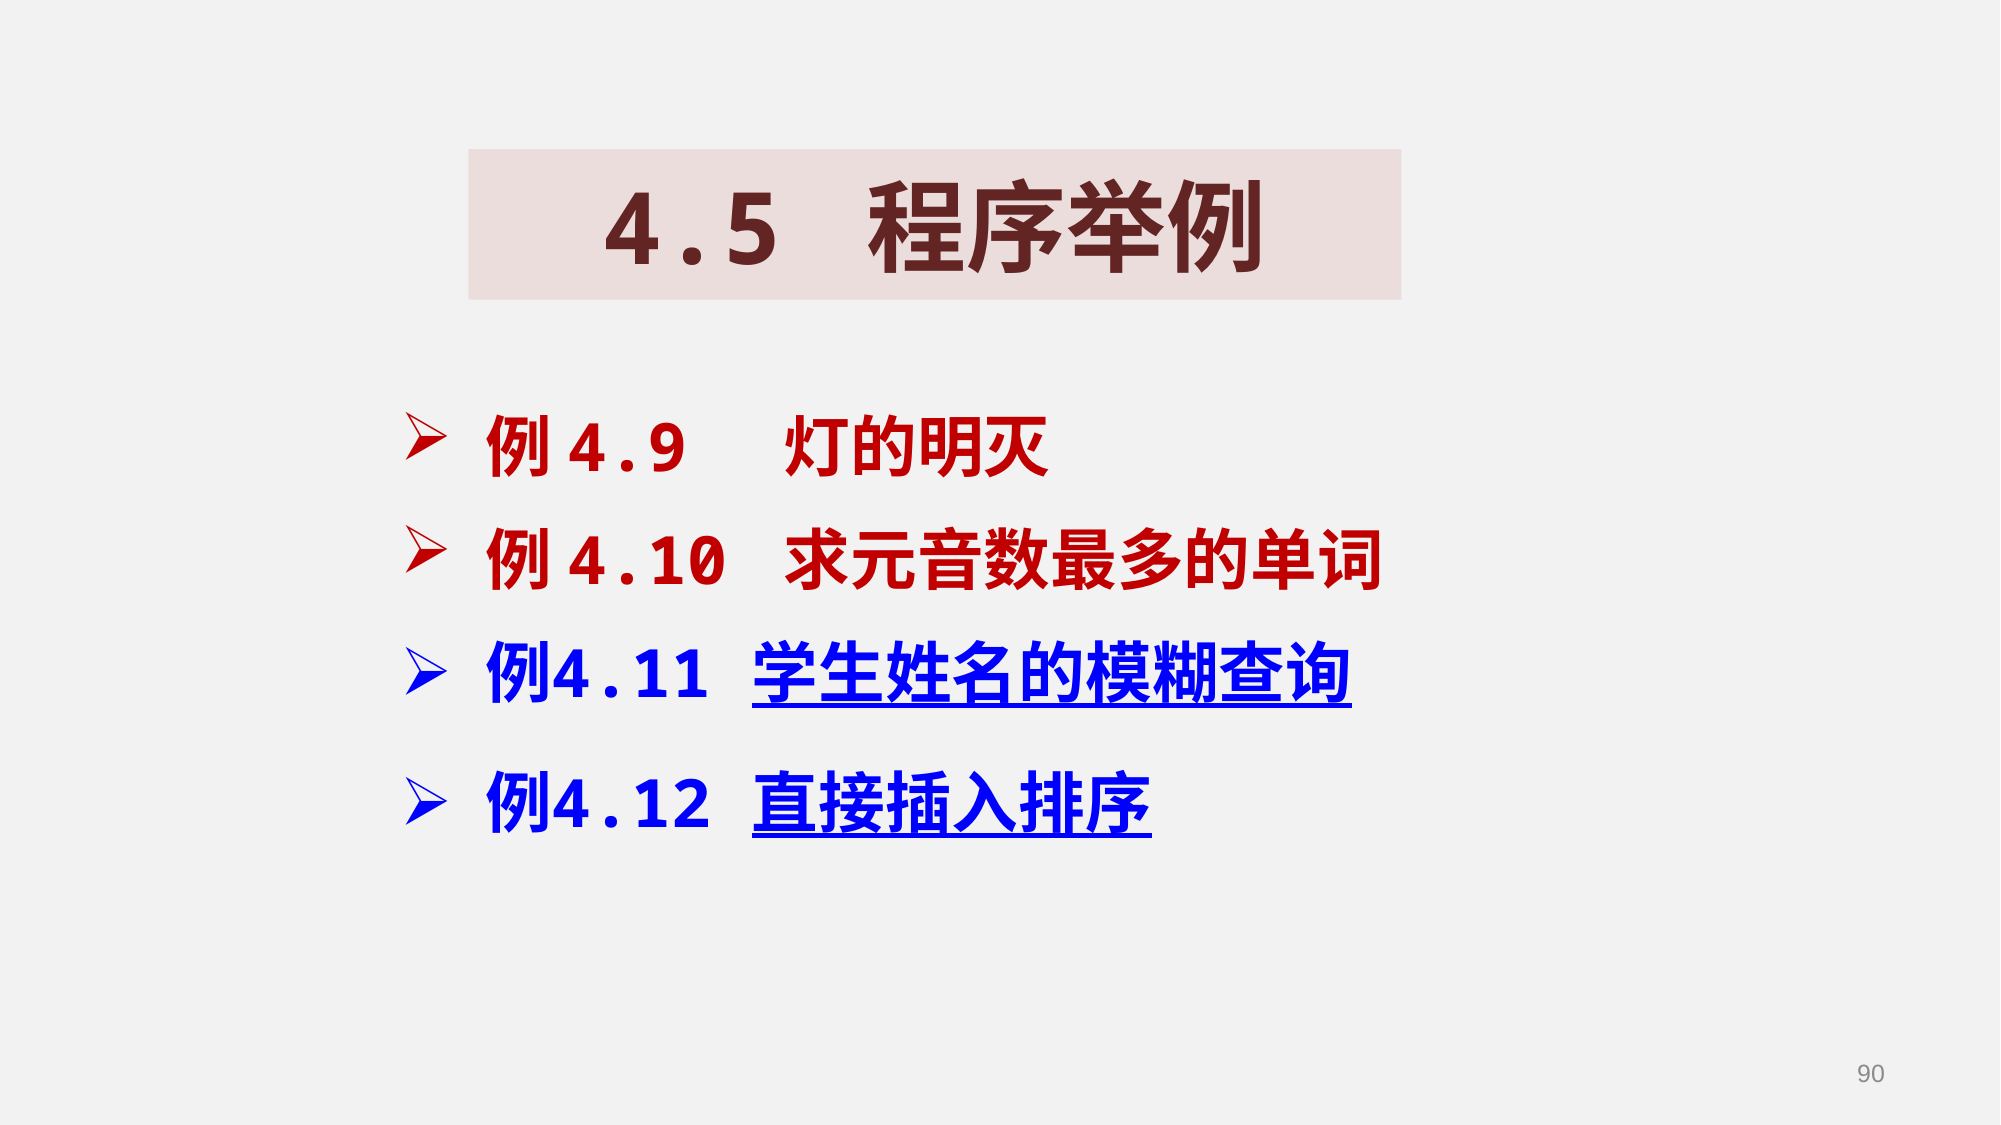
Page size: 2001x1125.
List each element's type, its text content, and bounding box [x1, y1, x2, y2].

text_box 例4.9 灯的明灭 例4.10 求元音数最多的单词 例4.11 学生姓名的模糊查询 例4.12 直接插入排序 [385, 397, 1745, 866]
title 4.5 程序举例 [468, 149, 1402, 300]
slide_number 90 [1433, 1042, 1900, 1103]
